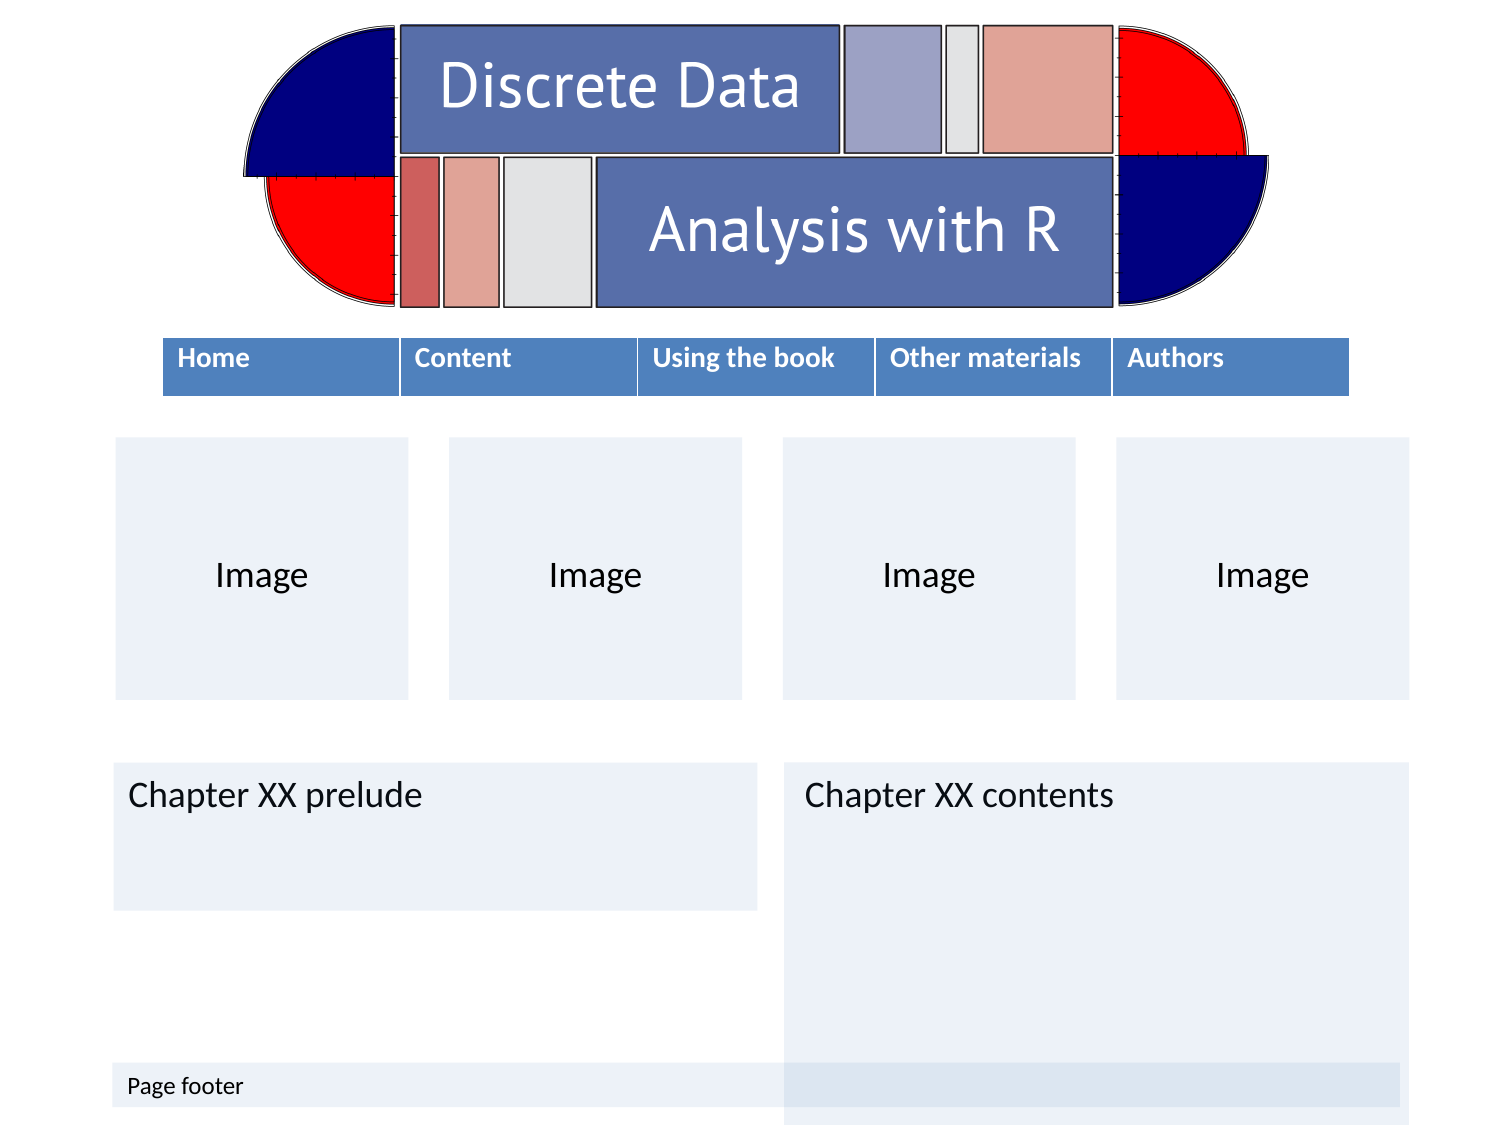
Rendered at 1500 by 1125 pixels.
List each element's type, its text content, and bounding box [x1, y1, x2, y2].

table_header Other materials [876, 338, 1111, 396]
table_header Home [163, 338, 399, 396]
picture [243, 24, 1270, 308]
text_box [783, 762, 1410, 1125]
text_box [113, 762, 758, 912]
table_header Authors [1113, 338, 1349, 396]
text_box Page footer [112, 1062, 778, 1108]
table_header Content [401, 338, 637, 396]
table_header Using the book [638, 338, 874, 396]
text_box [115, 437, 1410, 701]
